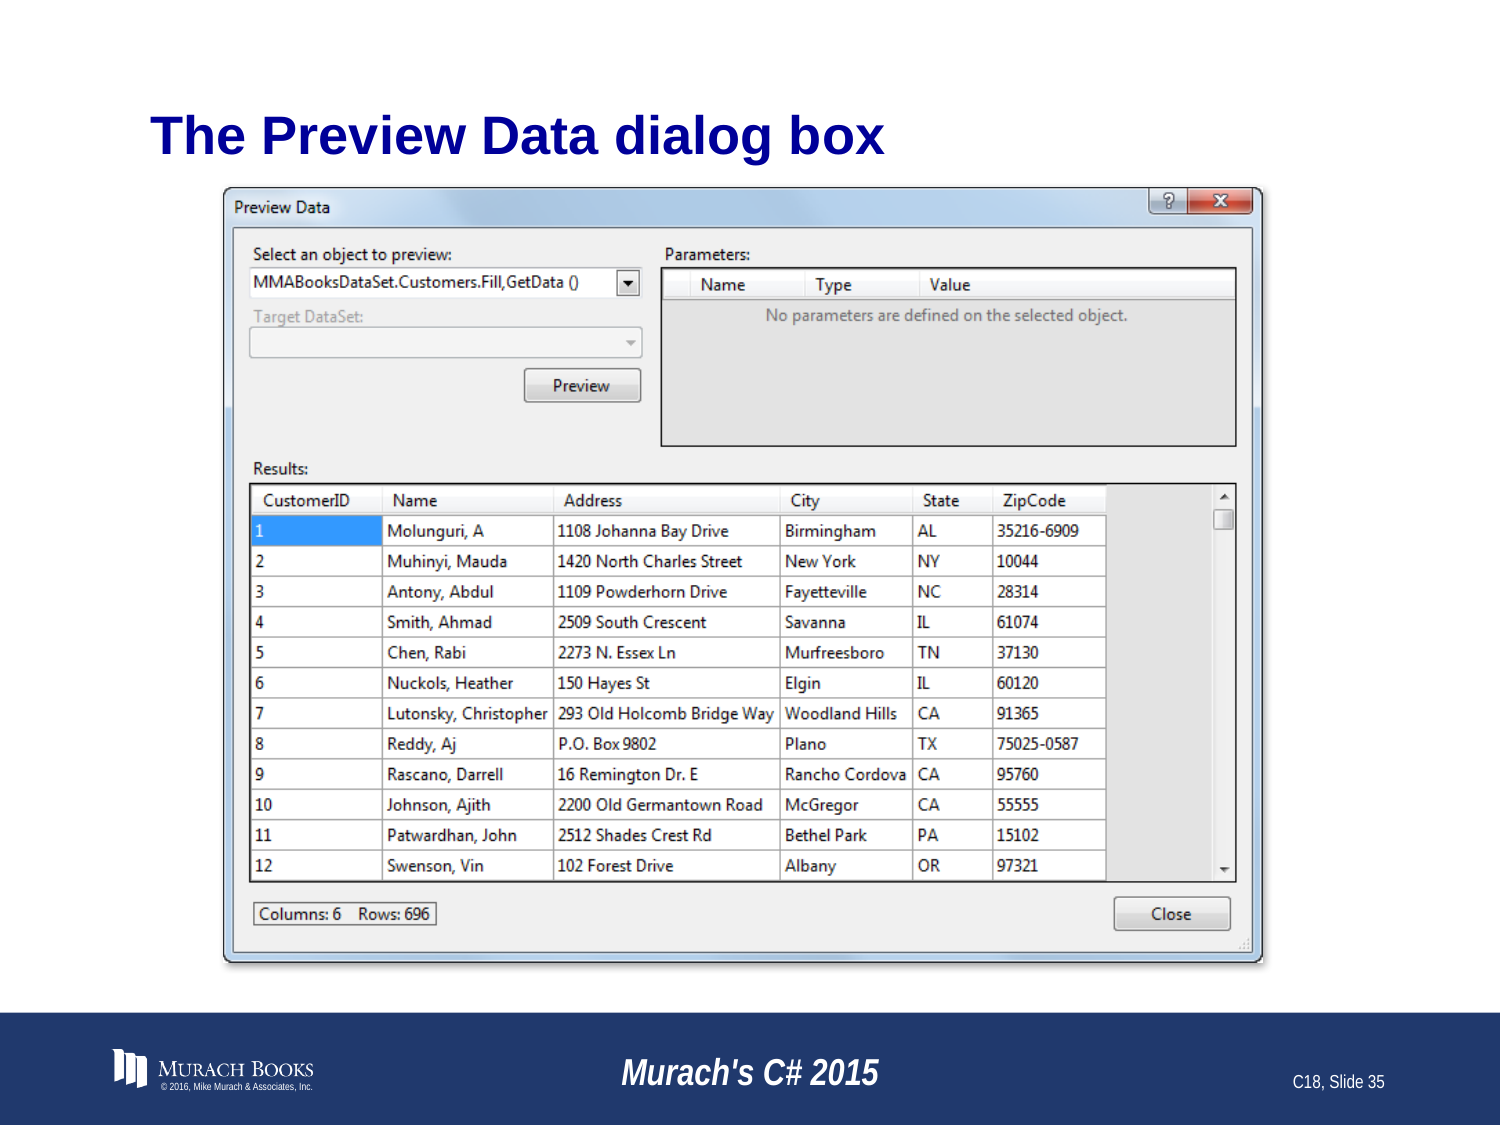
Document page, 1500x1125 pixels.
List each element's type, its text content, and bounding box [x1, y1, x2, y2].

slide_number C18, Slide 35 [1087, 1025, 1400, 1100]
title The Preview Data dialog box [150, 99, 1350, 166]
picture [222, 187, 1263, 963]
footer © 2016, Mike Murach & Associates, Inc. [12, 1025, 463, 1100]
slide_number Murach's C# 2015 [463, 1025, 1050, 1100]
